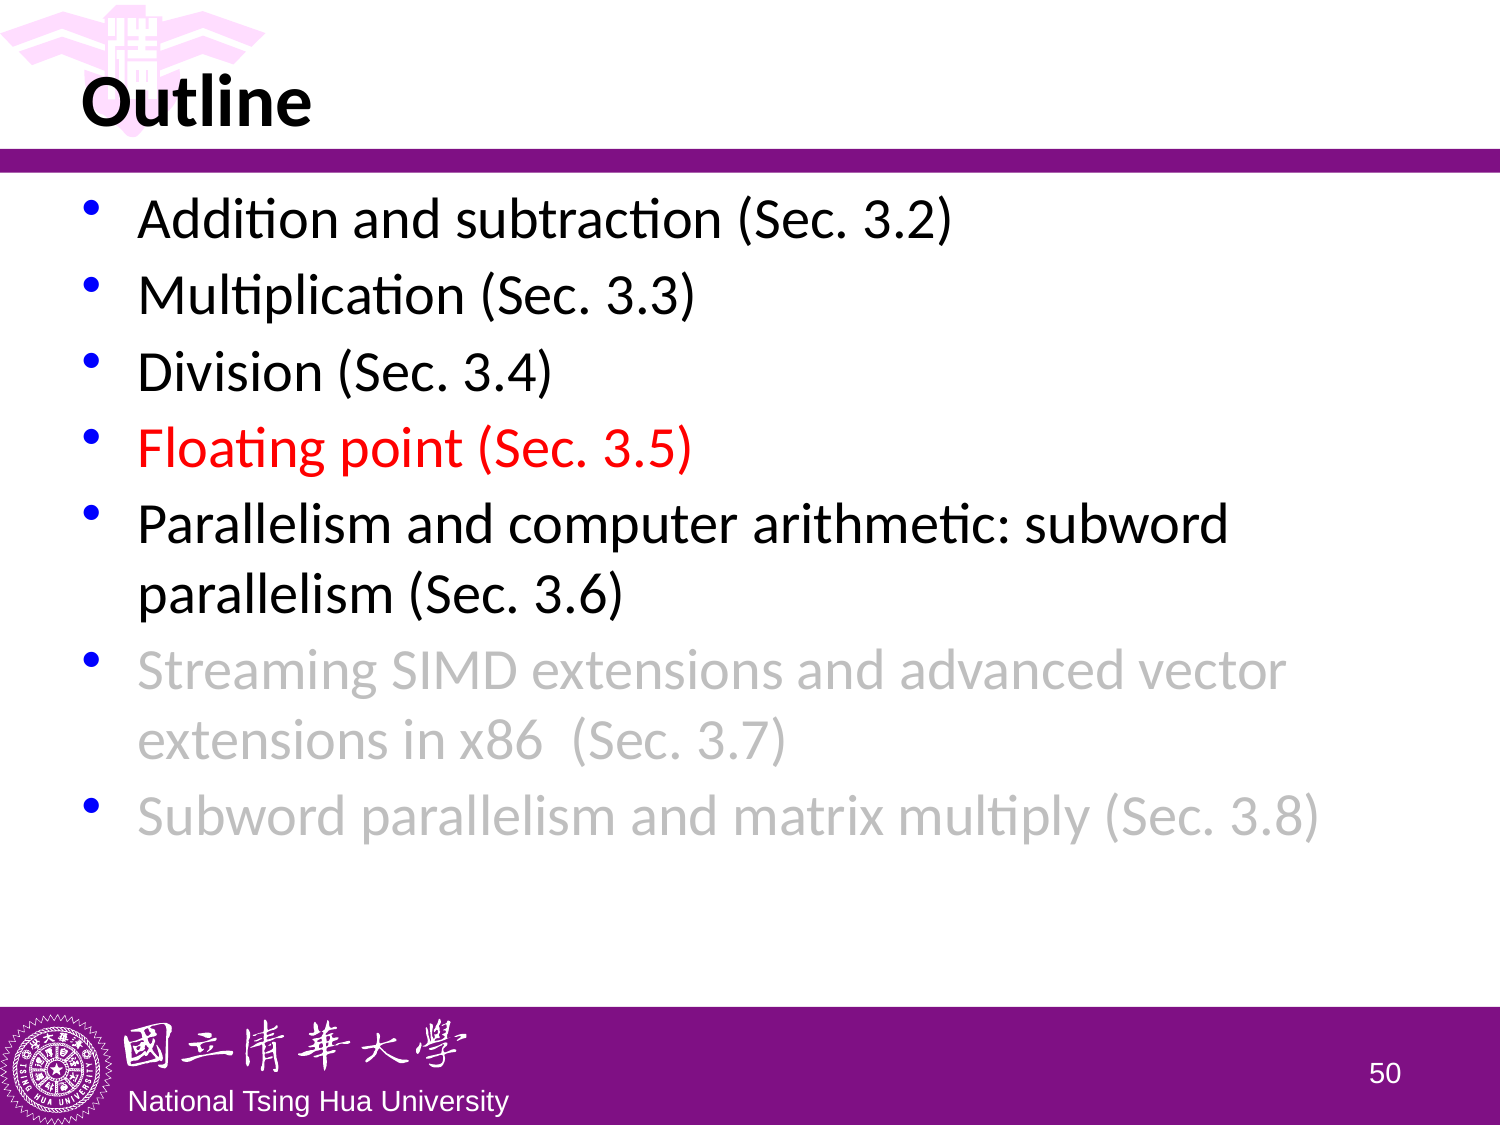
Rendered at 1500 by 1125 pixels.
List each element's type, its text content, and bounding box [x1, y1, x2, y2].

title Outline [66, 37, 1436, 149]
list Addition and subtraction (Sec. 3.2) Multiplication (Sec. 3.3) Division (Sec. 3.4) Floating point (Sec. 3.5) Parallelism and computer arithmetic: subword parallelism (Sec. 3.6) Streaming SIMD extensions and advanced vector extensions in x86 (Sec. 3.7) Subword parallelism and matrix multiply (Sec. 3.8) [66, 172, 1436, 1003]
slide_number 49 [1104, 1021, 1417, 1097]
